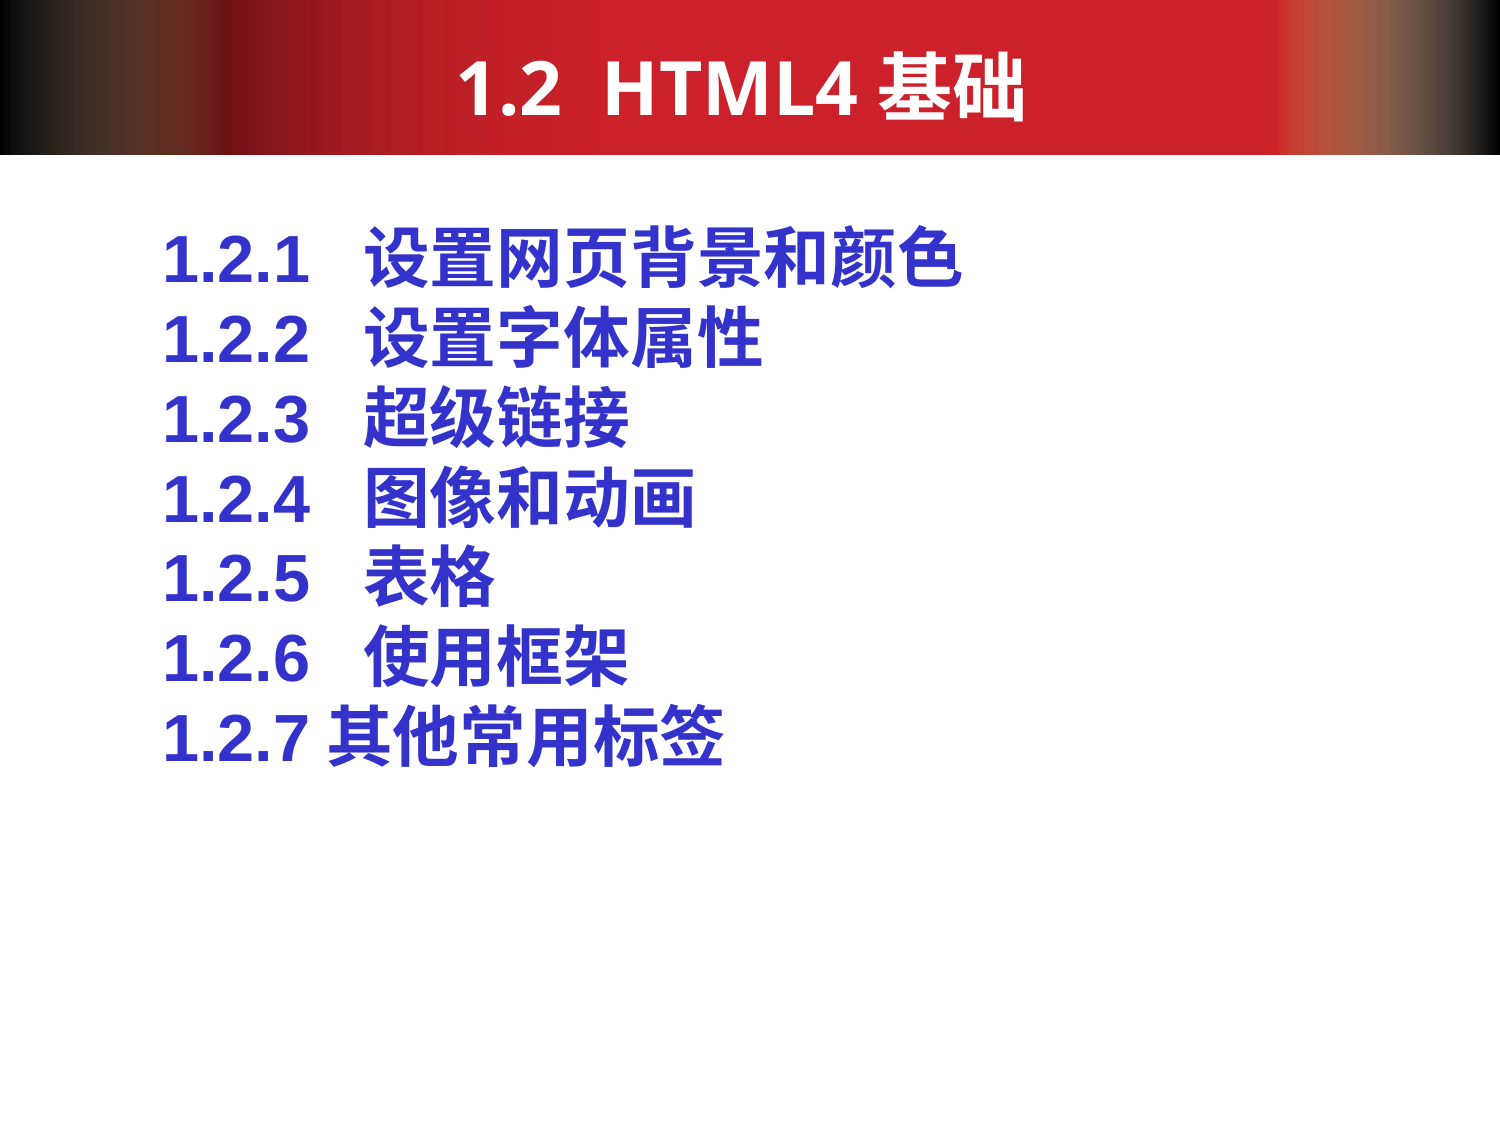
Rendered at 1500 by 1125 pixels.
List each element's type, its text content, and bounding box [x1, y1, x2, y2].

title 1.2 HTML4基础 [62, 21, 1438, 150]
text_box 1.2.1 设置网页背景和颜色 1.2.2 设置字体属性 1.2.3 超级链接 1.2.4 图像和动画 1.2.5 表格 1.2.6 使用框架 1.2.7其他常用标签 [147, 208, 1436, 987]
picture [0, 0, 1500, 155]
